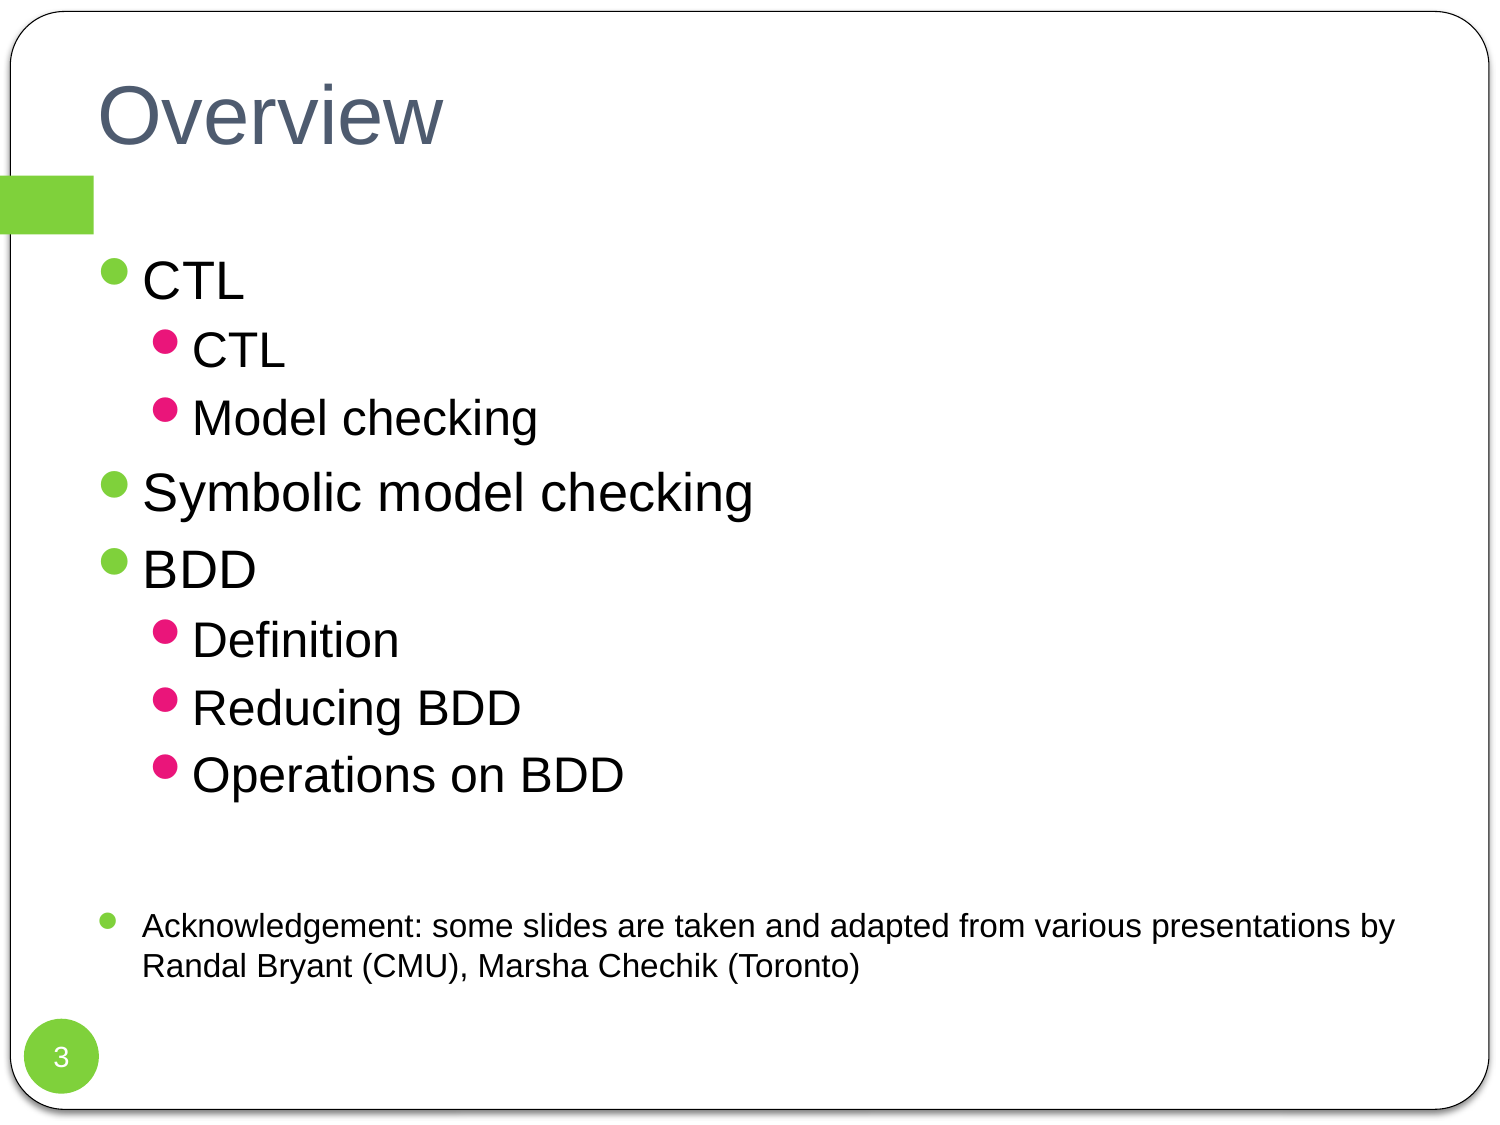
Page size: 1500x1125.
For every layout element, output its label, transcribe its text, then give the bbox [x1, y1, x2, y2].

title Overview [81, 44, 1454, 177]
list CTL CTL Model checking Symbolic model checking BDD Definition Reducing BDD Operations on BDD Acknowledgement: some slides are taken and adapted from various presentations by Randal Bryant (CMU), Marsha Chechik (Toronto) [81, 237, 1454, 988]
slide_number 3 [23, 1018, 99, 1094]
